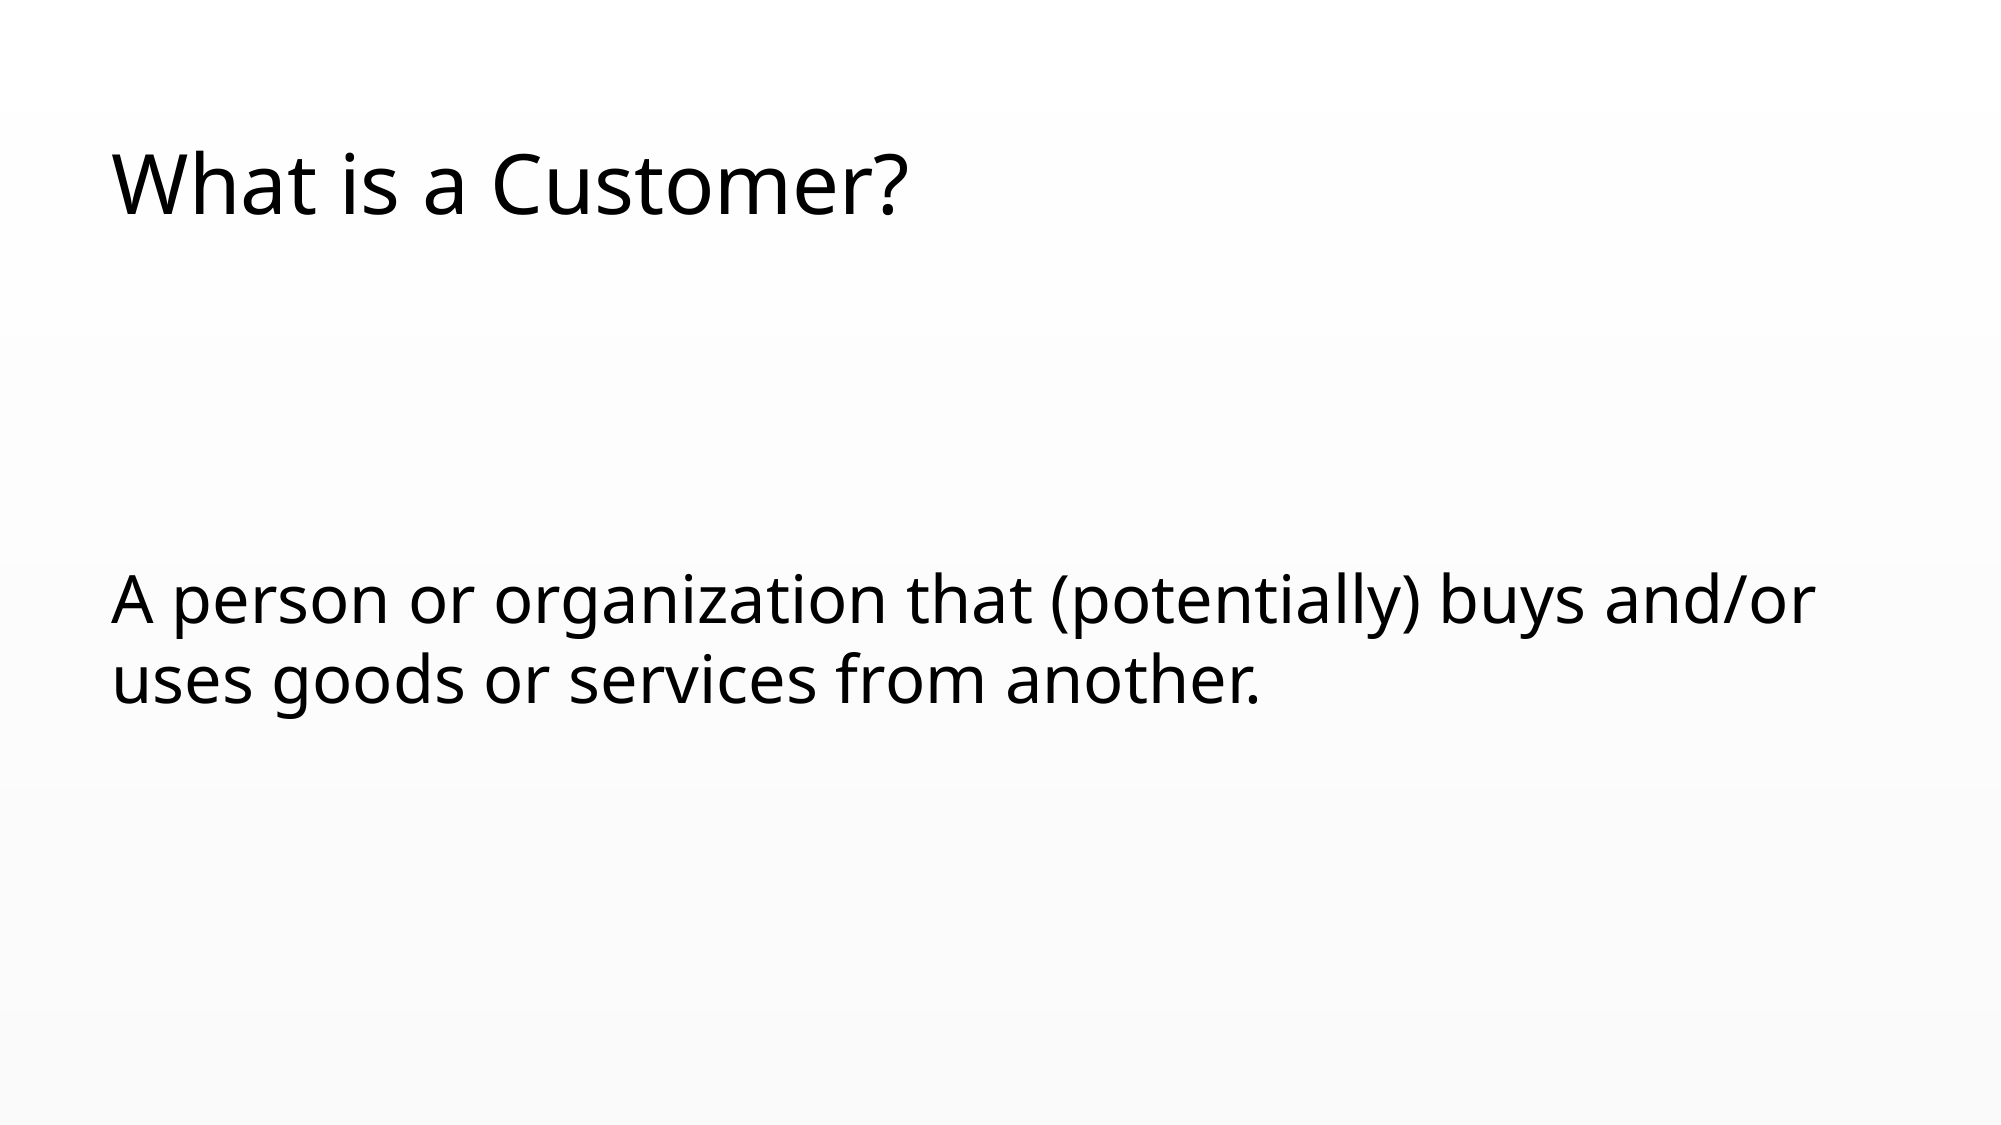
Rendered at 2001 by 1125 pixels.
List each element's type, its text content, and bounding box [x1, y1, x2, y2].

title What is a Customer? [96, 93, 1897, 281]
text_box A person or organization that (potentially) buys and/or uses goods or services from another. [96, 549, 1945, 725]
